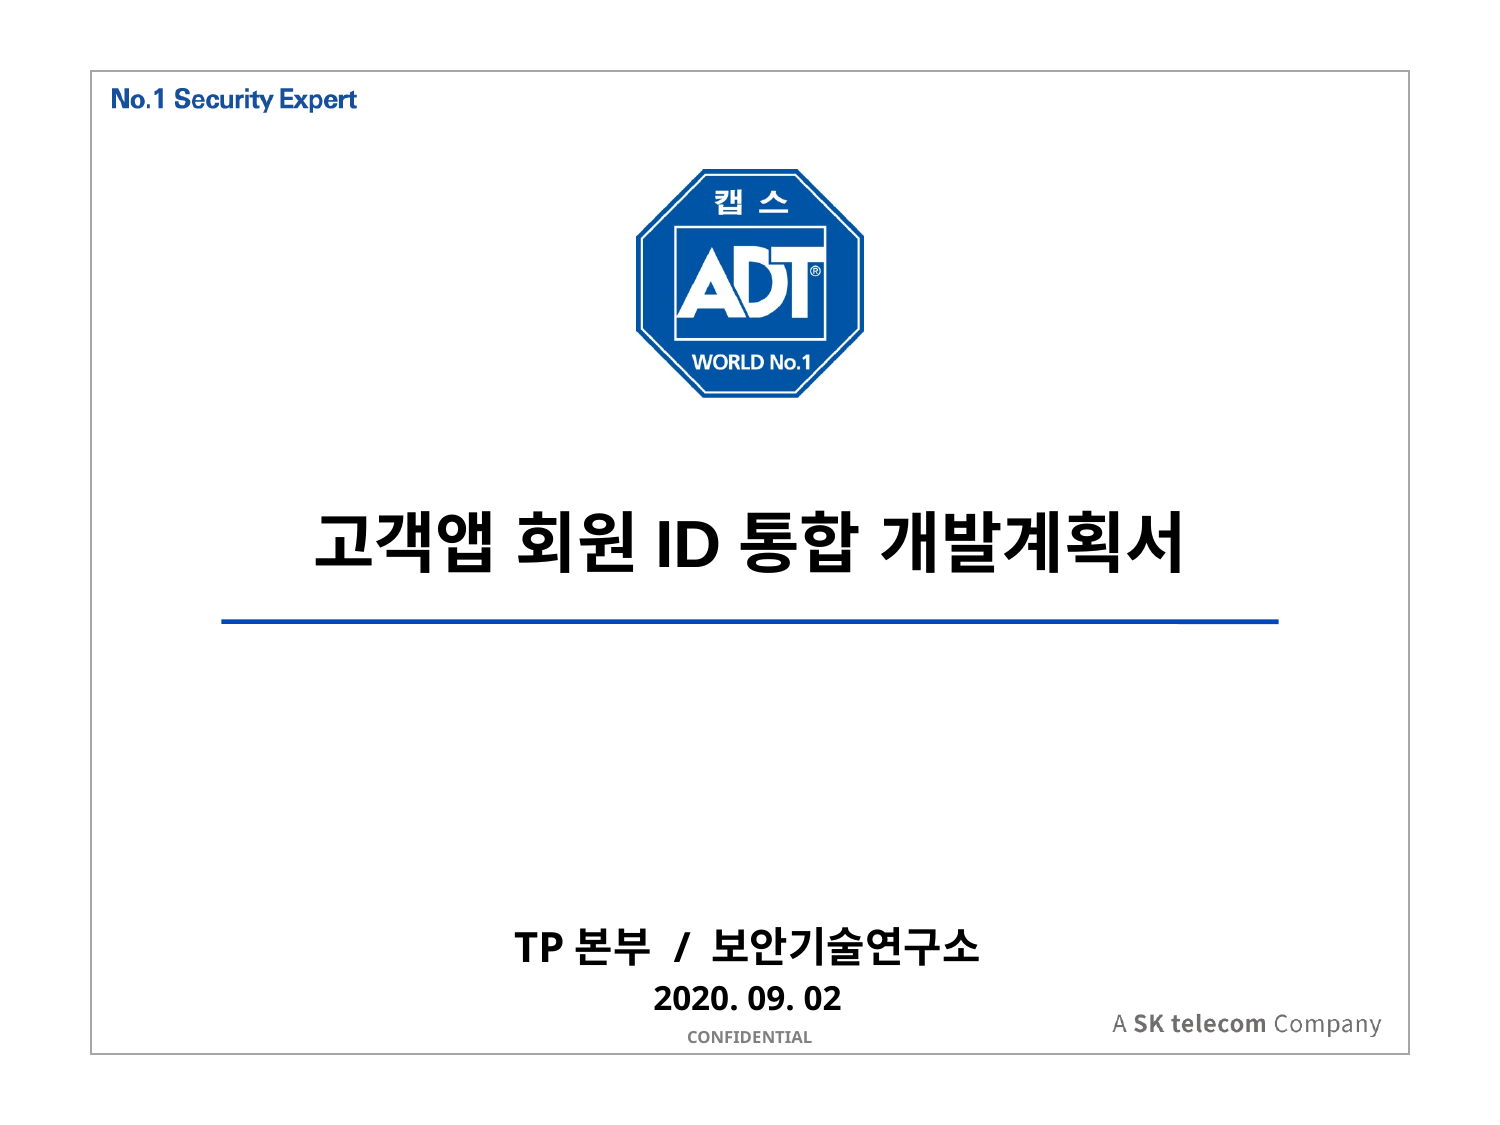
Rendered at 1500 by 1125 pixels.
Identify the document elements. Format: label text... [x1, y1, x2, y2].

picture [636, 169, 864, 398]
text_box TP본부 / 보안기술연구소 2020. 09. 02 [222, 913, 1273, 1035]
picture [112, 88, 357, 113]
text_box 고객앱 회원ID통합 개발계획서 [112, 408, 1388, 634]
